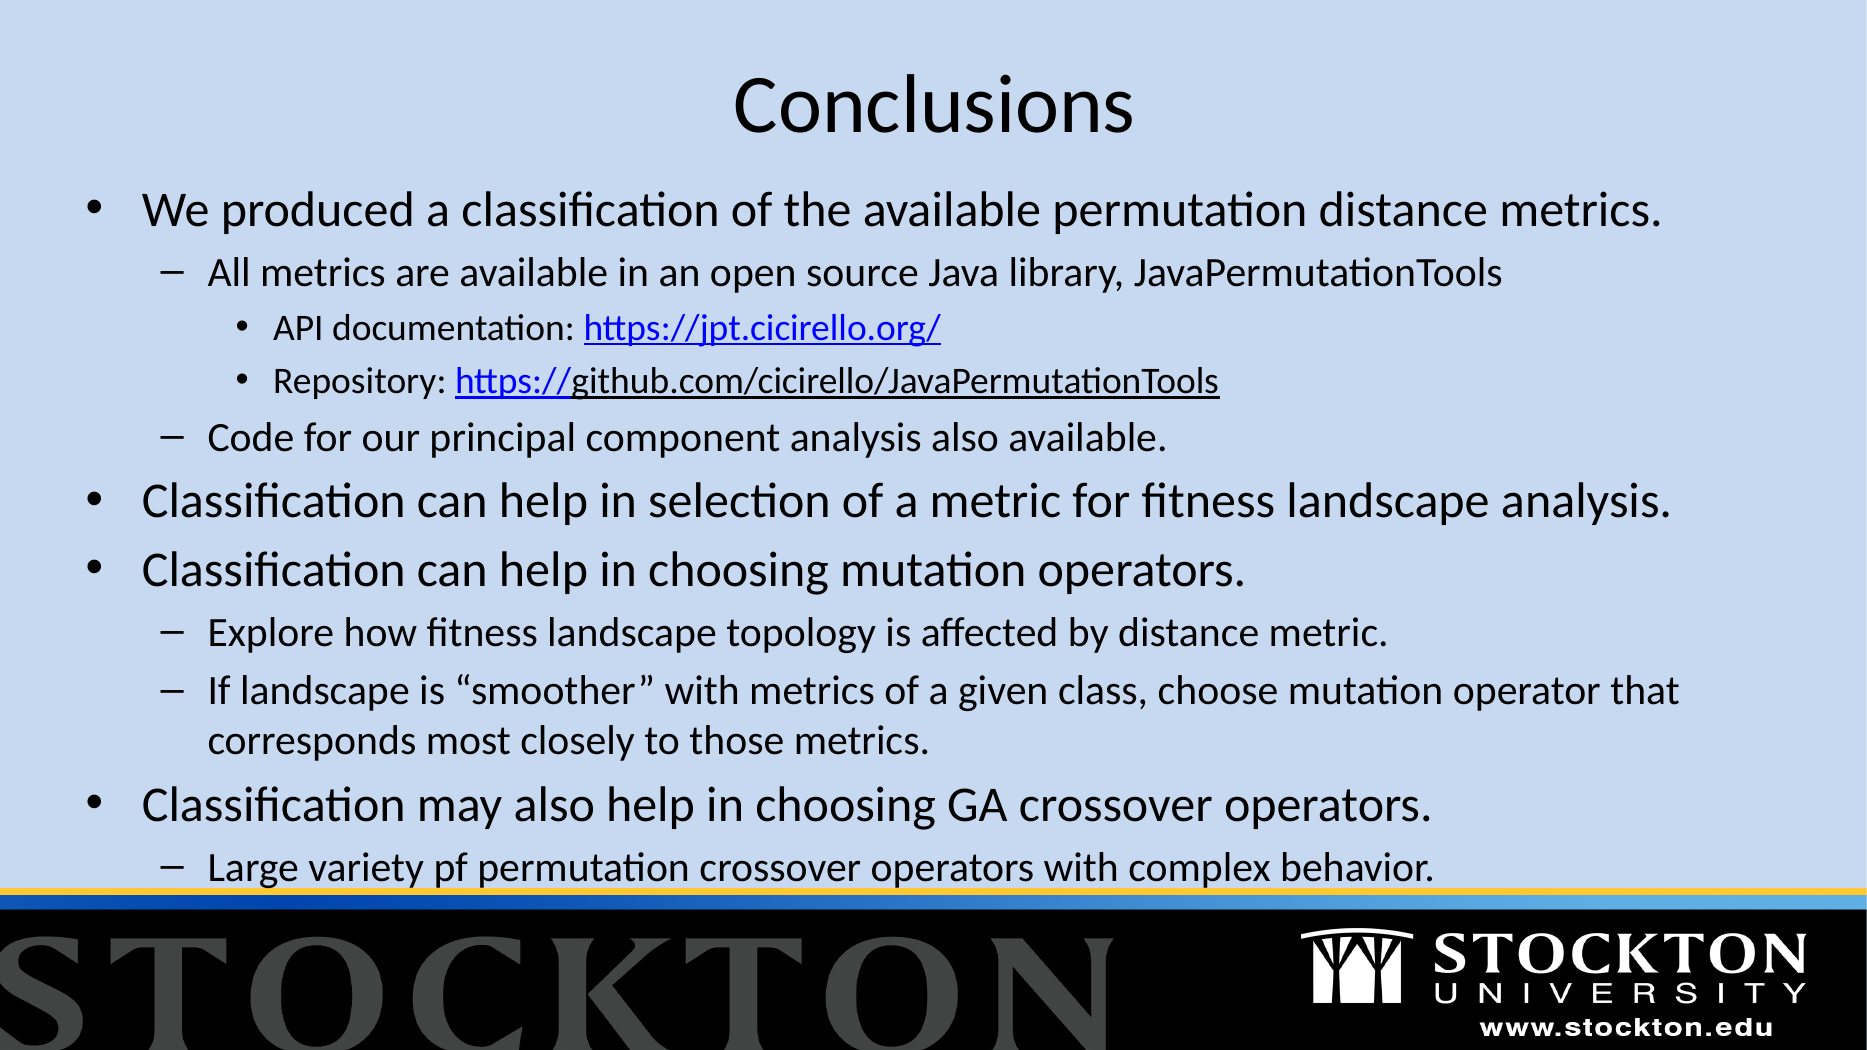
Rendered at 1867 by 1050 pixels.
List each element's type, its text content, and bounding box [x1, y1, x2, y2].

list We produced a classification of the available permutation distance metrics. All metrics are available in an open source Java library, JavaPermutationTools API documentation: https://jpt.cicirello.org/ Repository: https://github.com/cicirello/JavaPermutationTools Code for our principal component analysis also available. Classification can help in selection of a metric for fitness landscape analysis. Classification can help in choosing mutation operators. Explore how fitness landscape topology is affected by distance metric. If landscape is “smoother” with metrics of a given class, choose mutation operator that corresponds most closely to those metrics. Classification may also help in choosing GA crossover operators. Large variety pf permutation crossover operators with complex behavior. [70, 168, 1799, 883]
title Conclusions [70, 42, 1799, 154]
picture [0, 888, 1867, 1050]
